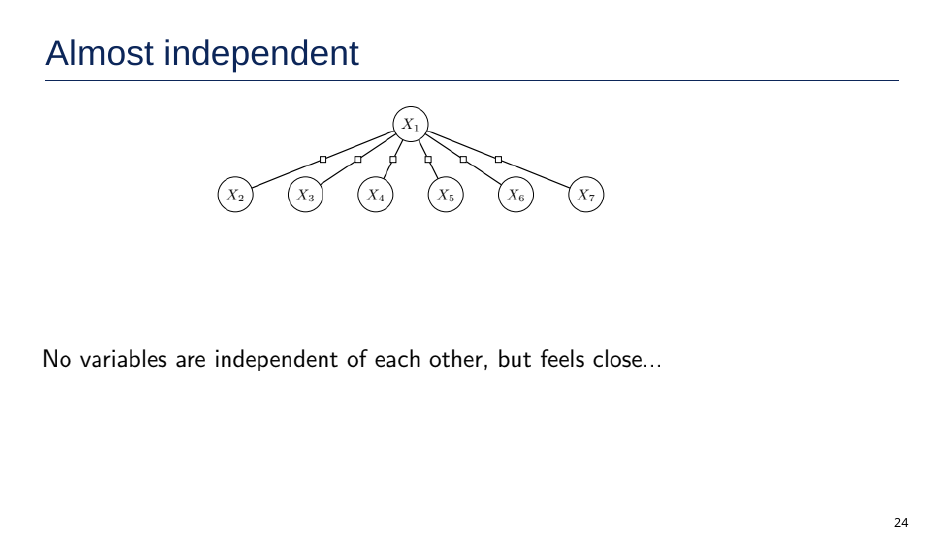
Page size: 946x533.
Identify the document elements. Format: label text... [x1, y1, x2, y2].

picture [34, 97, 772, 508]
slide_number ‹#› [887, 512, 934, 533]
title Almost independent [43, 27, 675, 96]
